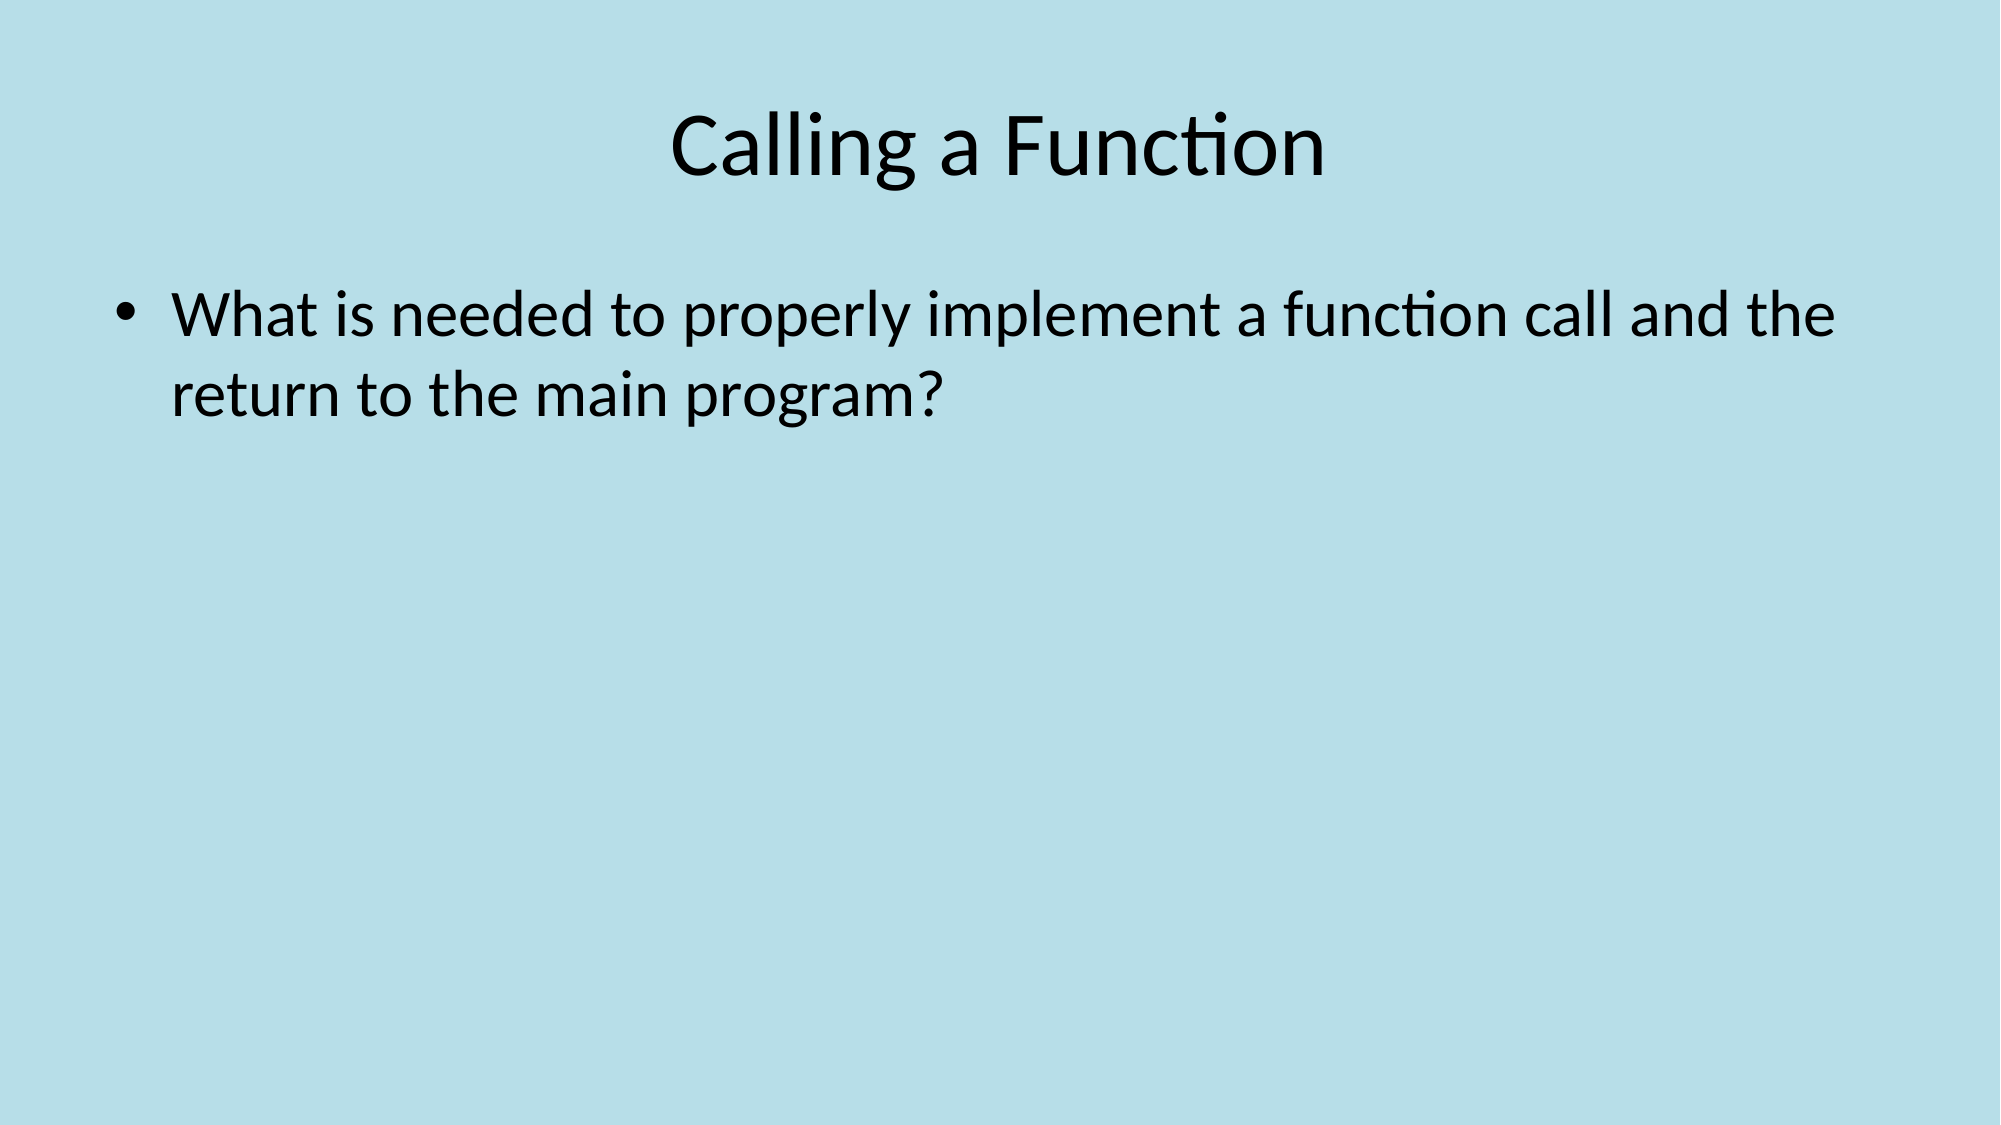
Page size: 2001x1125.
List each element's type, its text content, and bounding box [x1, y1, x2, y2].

list What is needed to properly implement a function call and the return to the main program? [99, 262, 1900, 1005]
title Calling a Function [99, 45, 1900, 233]
